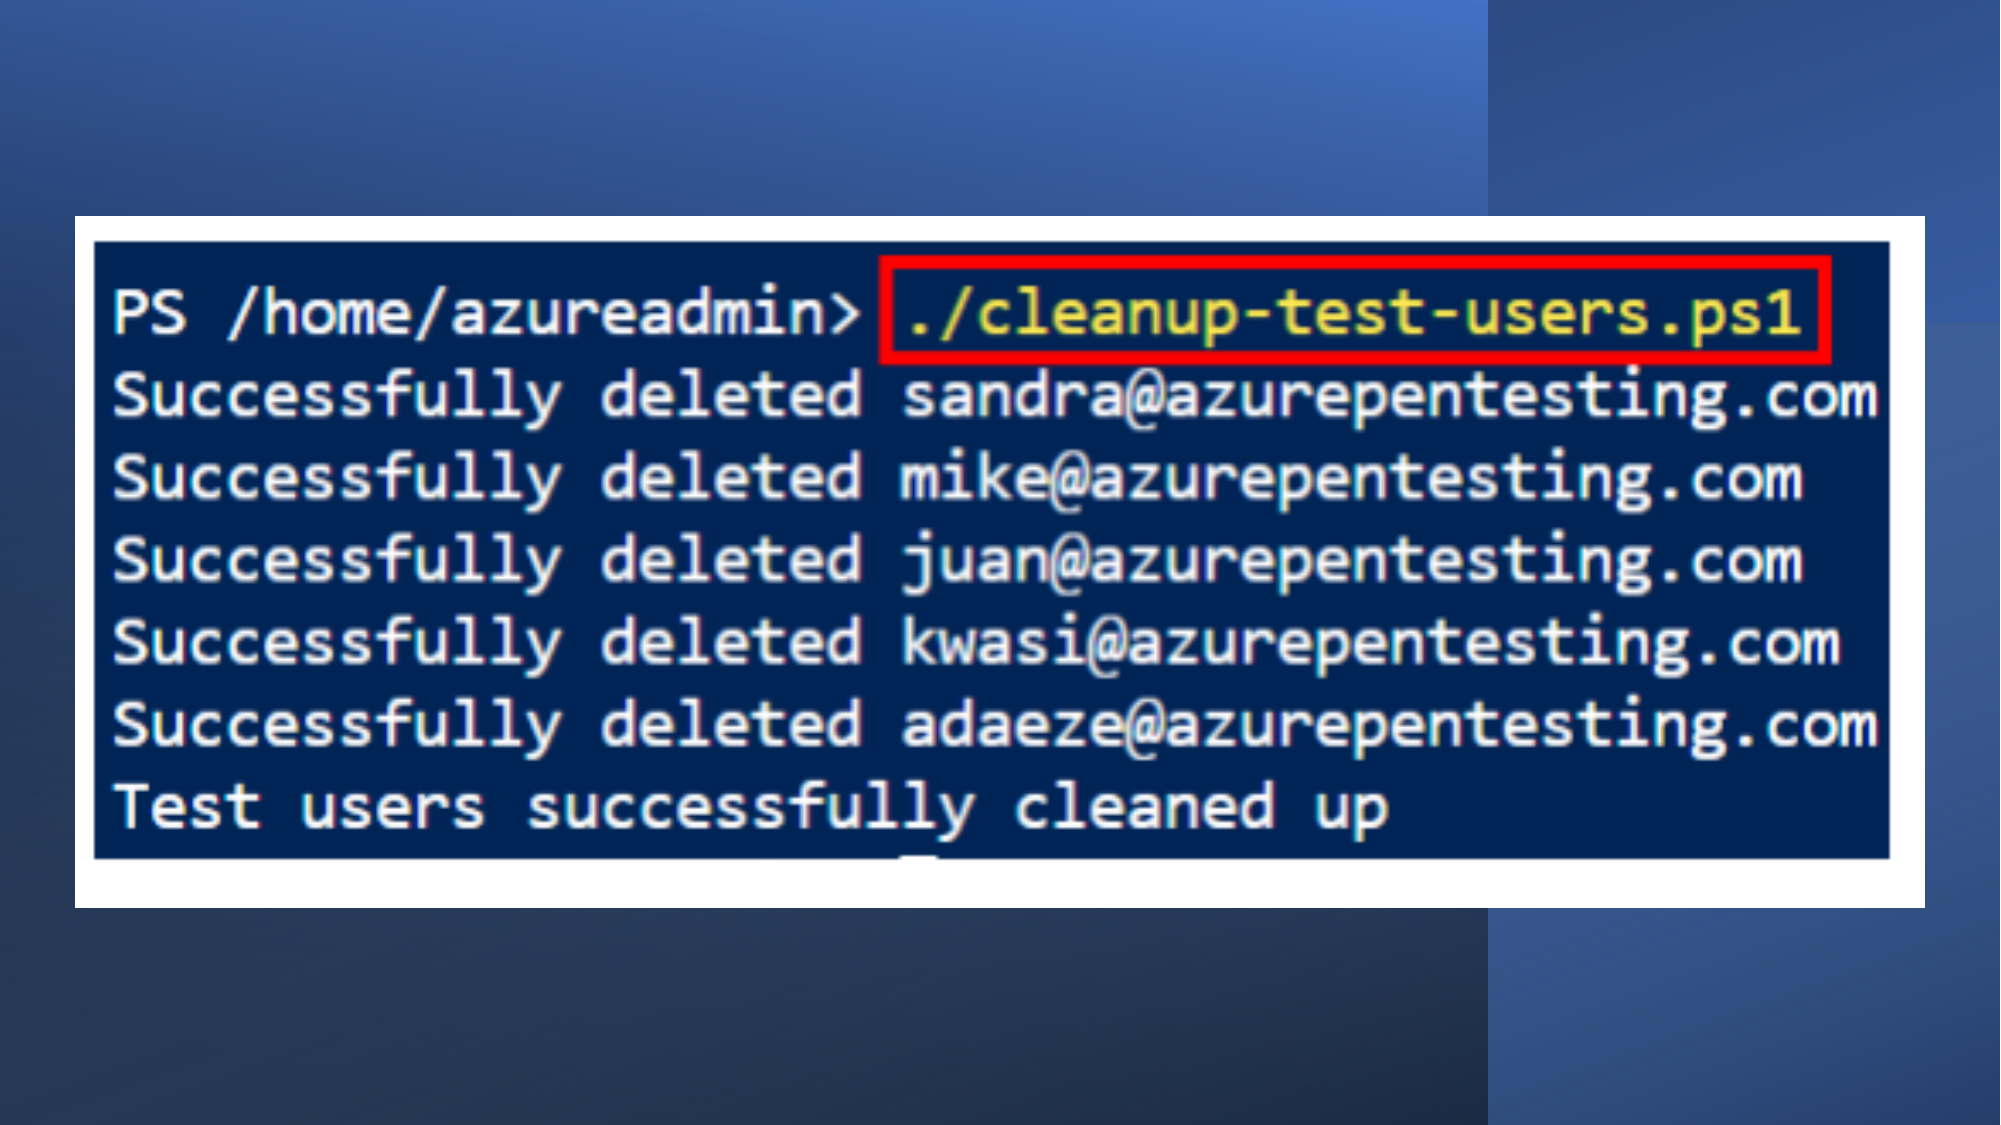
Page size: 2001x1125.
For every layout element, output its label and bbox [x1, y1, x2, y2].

text_box [1489, 0, 2000, 321]
text_box [0, 0, 1489, 321]
text_box [0, 321, 2000, 1125]
picture [74, 216, 1925, 908]
